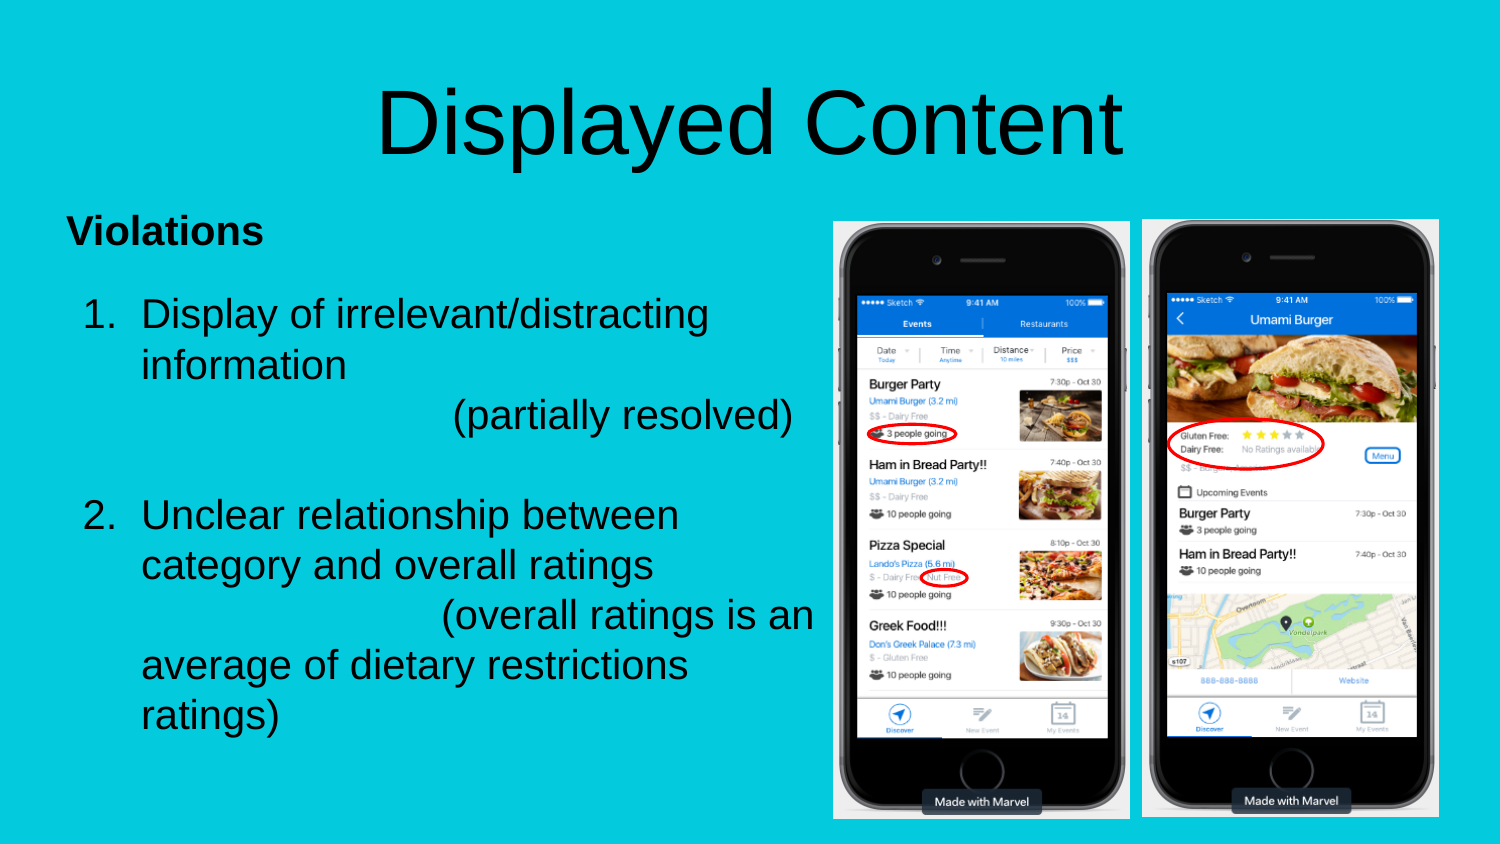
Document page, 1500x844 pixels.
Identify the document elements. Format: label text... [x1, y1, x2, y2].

title Displayed Content [51, 48, 1449, 142]
list Violations Display of irrelevant/distracting information (partially resolved) Unclear relationship between category and overall ratings (overall ratings is an average of dietary restrictions ratings) [51, 189, 845, 750]
picture [1142, 219, 1439, 817]
picture [833, 221, 1130, 819]
